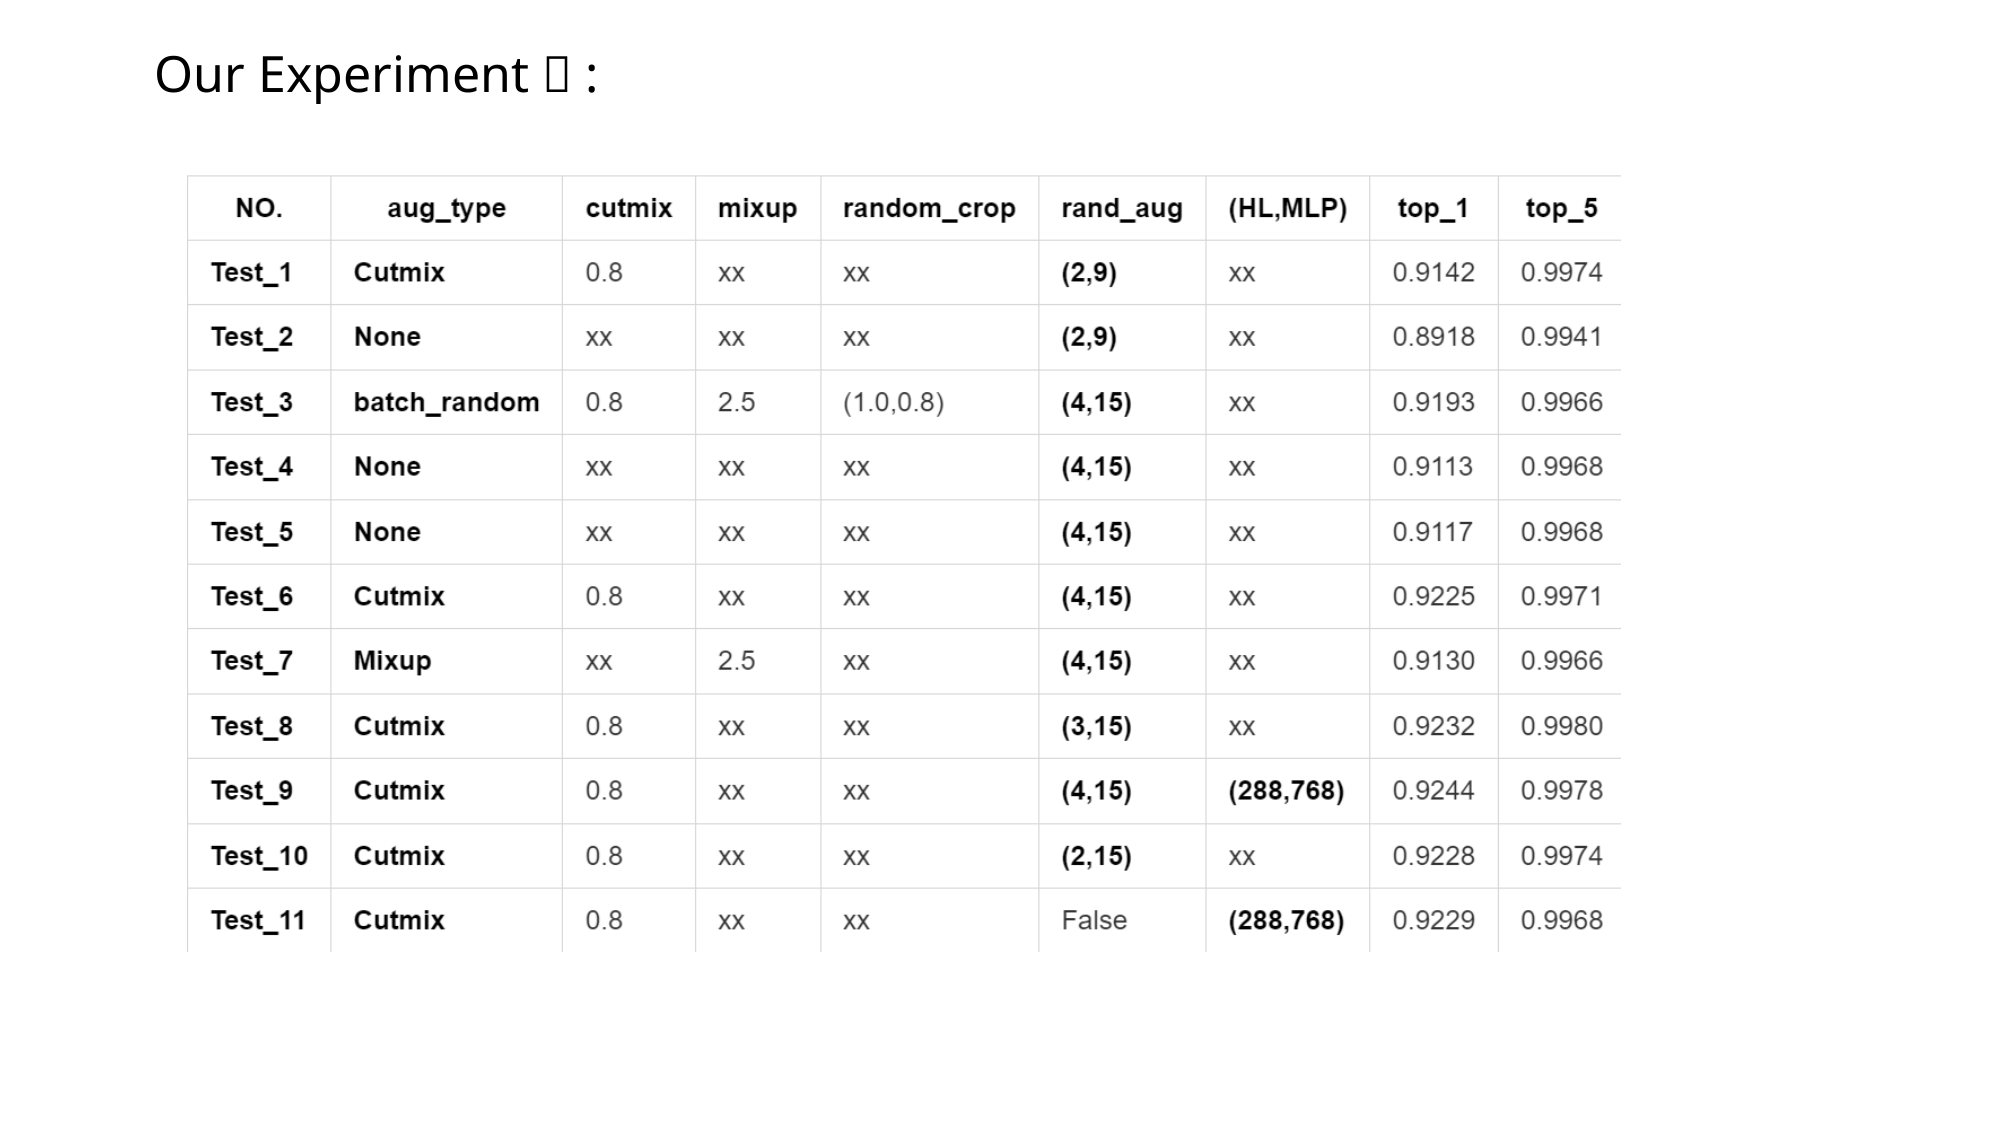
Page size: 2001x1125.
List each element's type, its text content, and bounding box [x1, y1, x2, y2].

picture [187, 172, 1621, 952]
text_box Our Experiment 💦 : [139, 35, 1025, 110]
